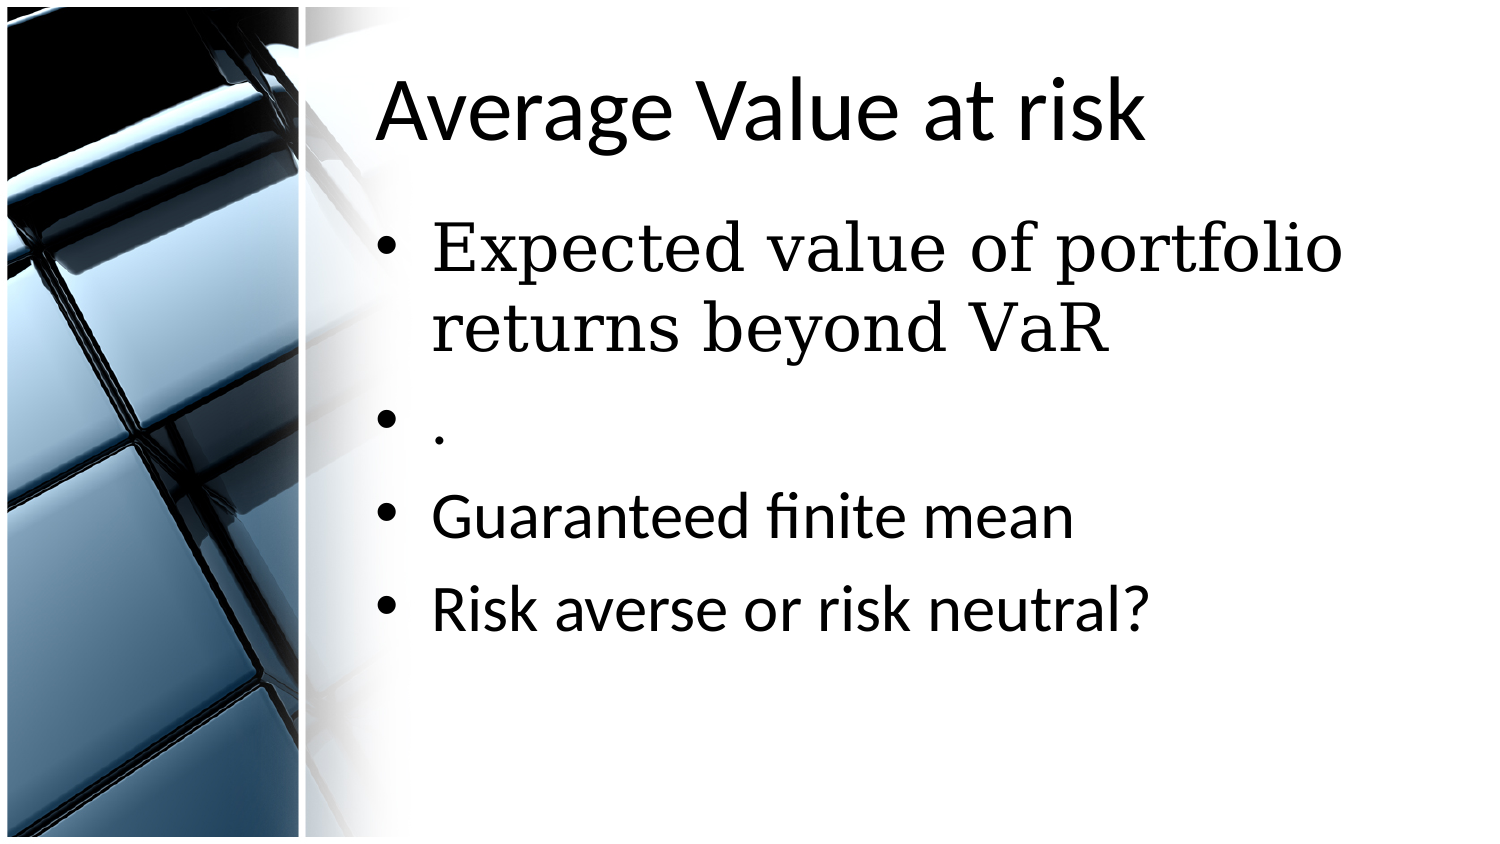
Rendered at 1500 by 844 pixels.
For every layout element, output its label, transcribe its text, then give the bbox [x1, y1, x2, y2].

picture [0, 0, 1500, 844]
title Average Value at risk [360, 33, 1425, 175]
